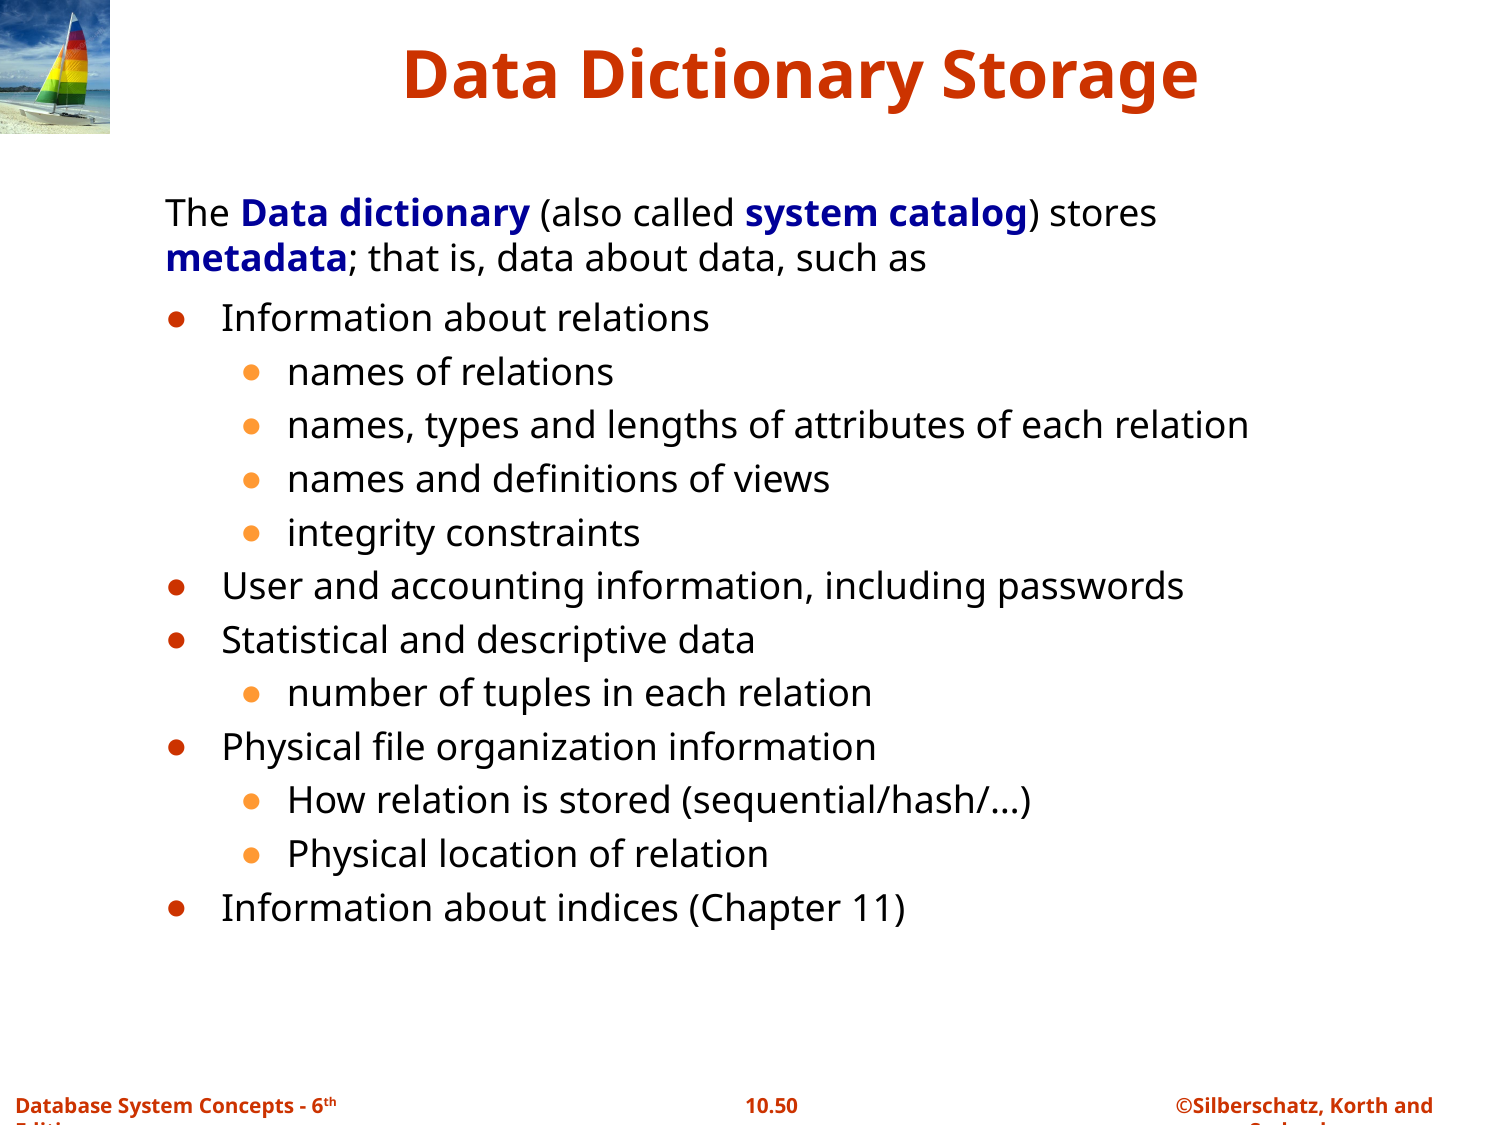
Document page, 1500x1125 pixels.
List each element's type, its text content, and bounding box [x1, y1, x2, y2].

list Information about relations names of relations names, types and lengths of attributes of each relation names and definitions of views integrity constraints User and accounting information, including passwords Statistical and descriptive data number of tuples in each relation Physical file organization information How relation is stored (sequential/hash/…) Physical location of relation Information about indices (Chapter 11) [150, 291, 1345, 1035]
picture [0, 0, 110, 134]
text_box The Data dictionary (also called system catalog) stores metadata; that is, data about data, such as [149, 181, 1246, 287]
title Data Dictionary Storage [138, 19, 1464, 120]
